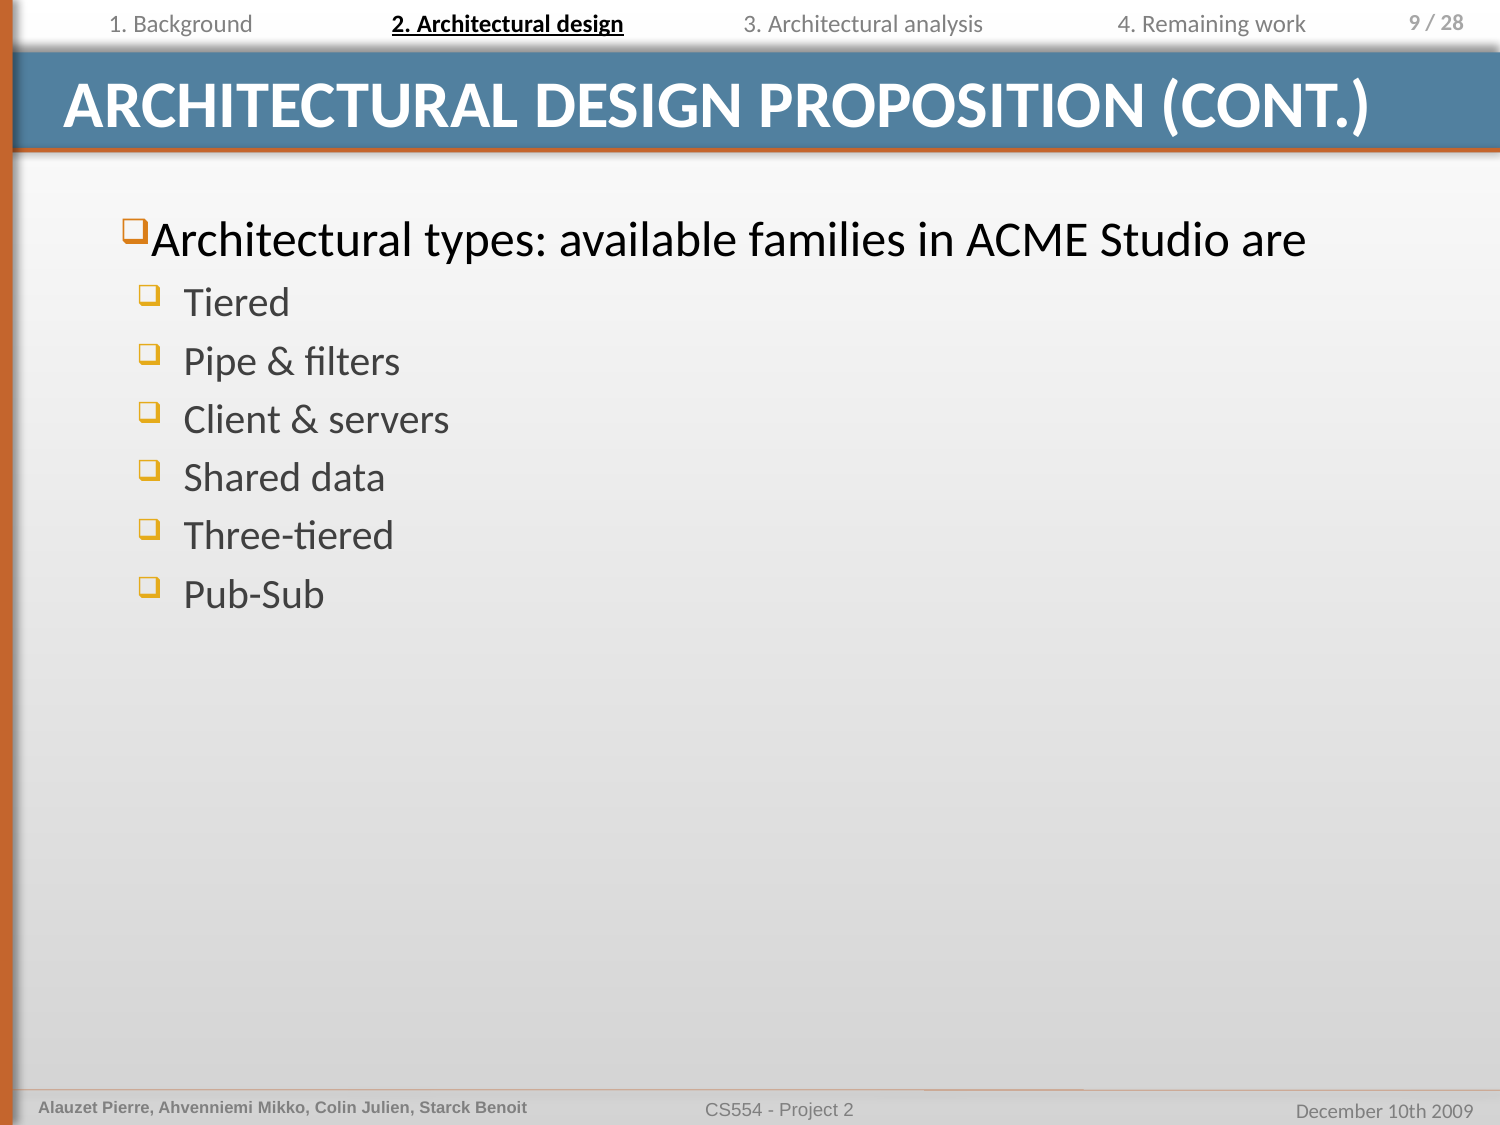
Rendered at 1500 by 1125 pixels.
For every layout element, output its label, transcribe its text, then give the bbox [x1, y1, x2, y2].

title Architectural design proposition (cont.) [49, 53, 1442, 141]
text_box 4. Remaining work [1102, 0, 1322, 45]
text_box 2. Architectural design [376, 0, 640, 45]
text_box 3. Architectural analysis [728, 0, 999, 45]
list Architectural types: available families in ACME Studio are Tiered Pipe & filters Client & servers Shared data Three-tiered Pub-Sub [46, 199, 1500, 1079]
text_box 1. Background [93, 0, 269, 45]
